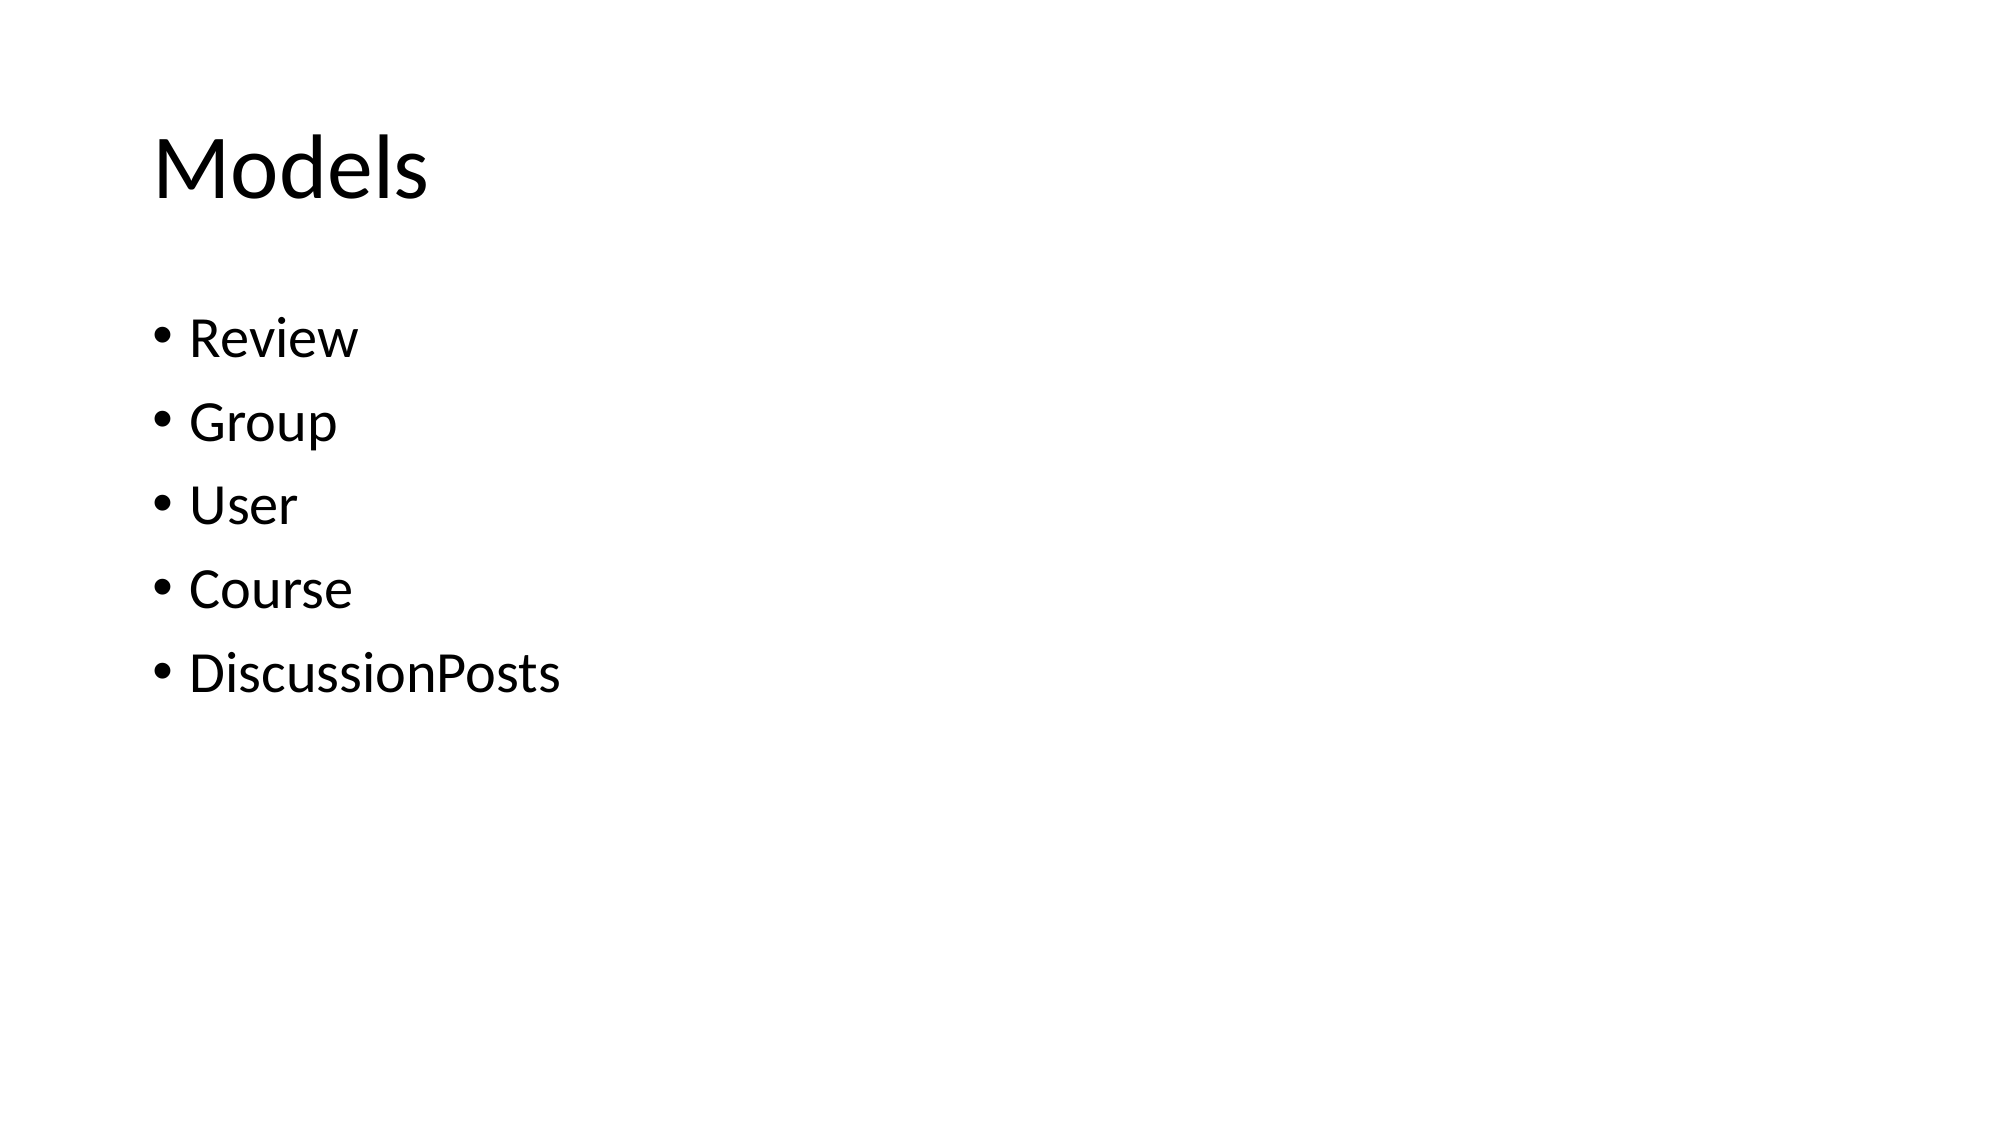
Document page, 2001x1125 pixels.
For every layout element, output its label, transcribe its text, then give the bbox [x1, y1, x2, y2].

list Review Group User Course DiscussionPosts [137, 299, 1272, 1014]
title Models [137, 59, 1863, 278]
